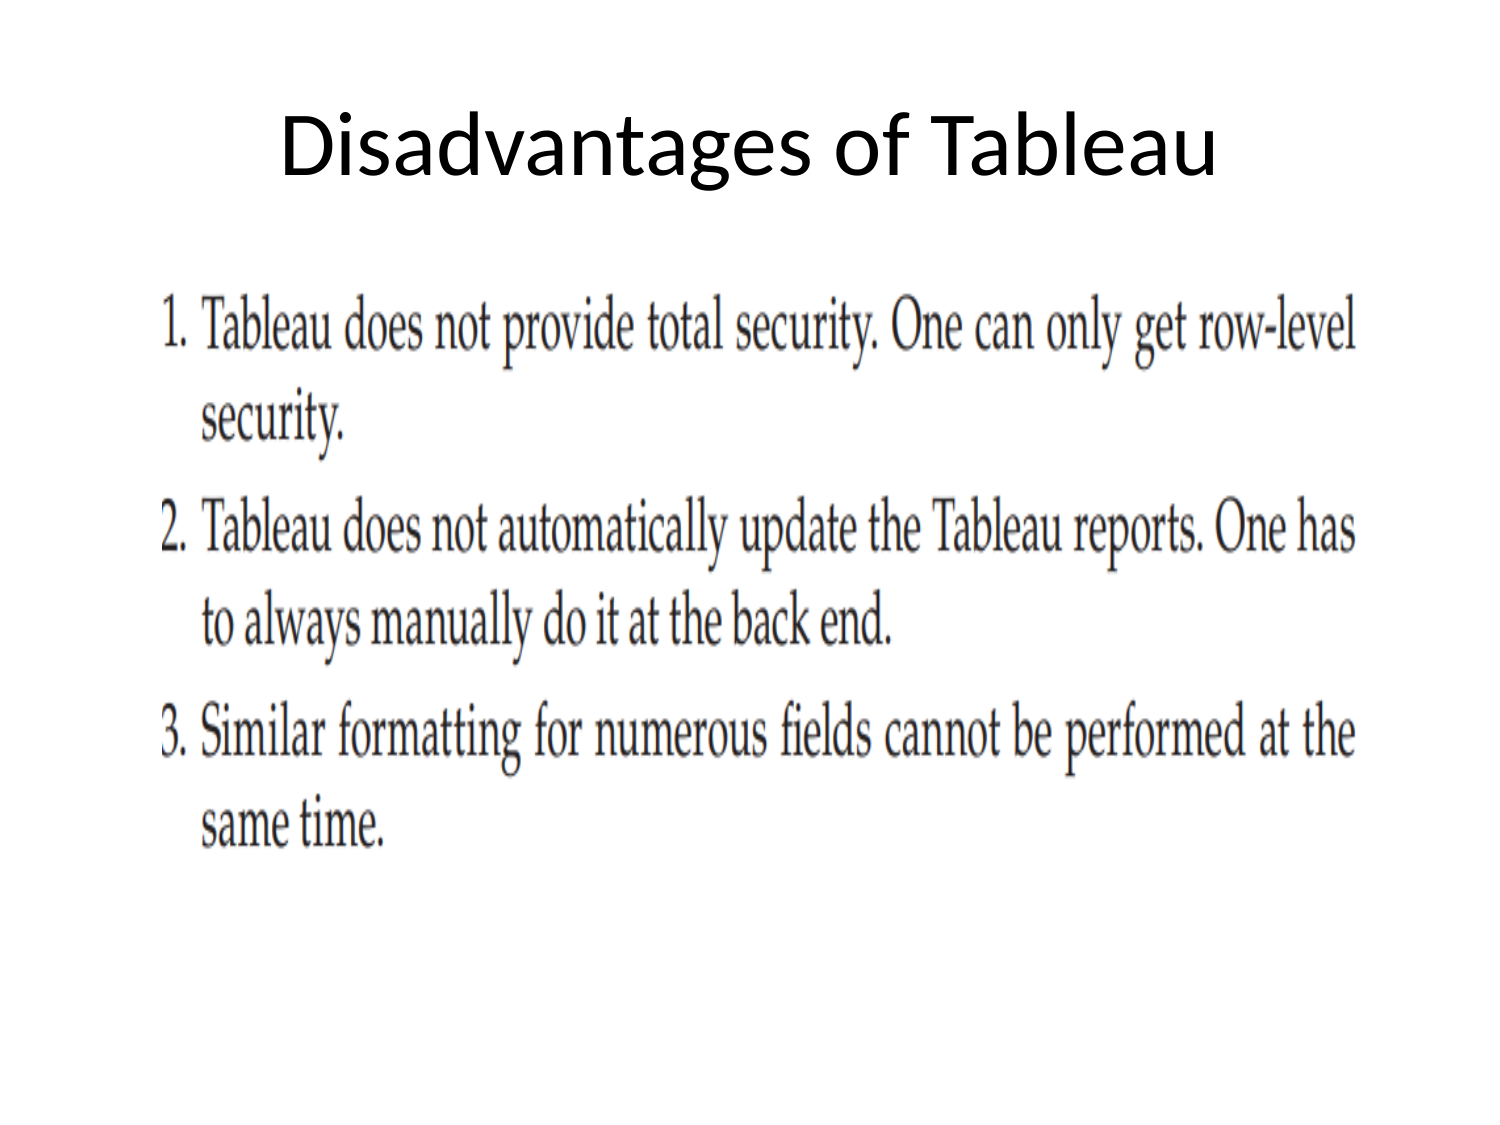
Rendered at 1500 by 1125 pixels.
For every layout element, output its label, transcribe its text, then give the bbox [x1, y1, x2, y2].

title Disadvantages of Tableau [75, 45, 1425, 233]
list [162, 287, 1388, 888]
